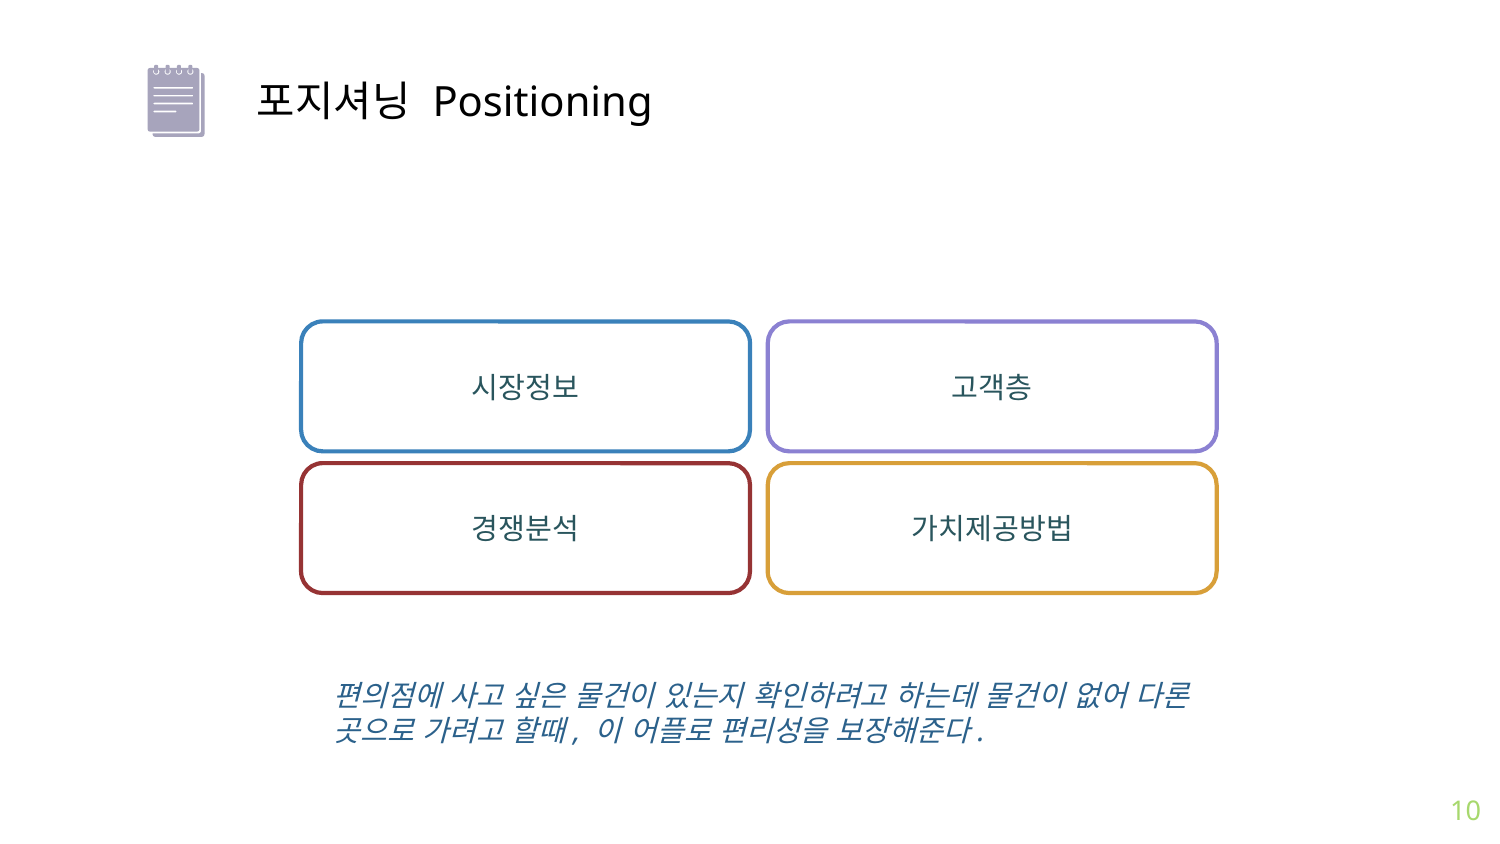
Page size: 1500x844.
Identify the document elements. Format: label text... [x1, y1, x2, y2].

slide_number 10 [1391, 779, 1482, 844]
text_box 고객층 [765, 319, 1219, 454]
text_box 경쟁분석 [298, 461, 753, 596]
text_box 포지셔닝 Positioning [242, 67, 1152, 132]
text_box 가치제공방법 [765, 461, 1219, 596]
text_box 시장정보 [298, 319, 753, 454]
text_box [147, 64, 205, 138]
text_box 편의점에 사고 싶은 물건이 있는지 확인하려고 하는데 물건이 없어 다론 곳으로 가려고 할때, 이 어플로 편리성을 보장해준다. [318, 669, 1217, 755]
